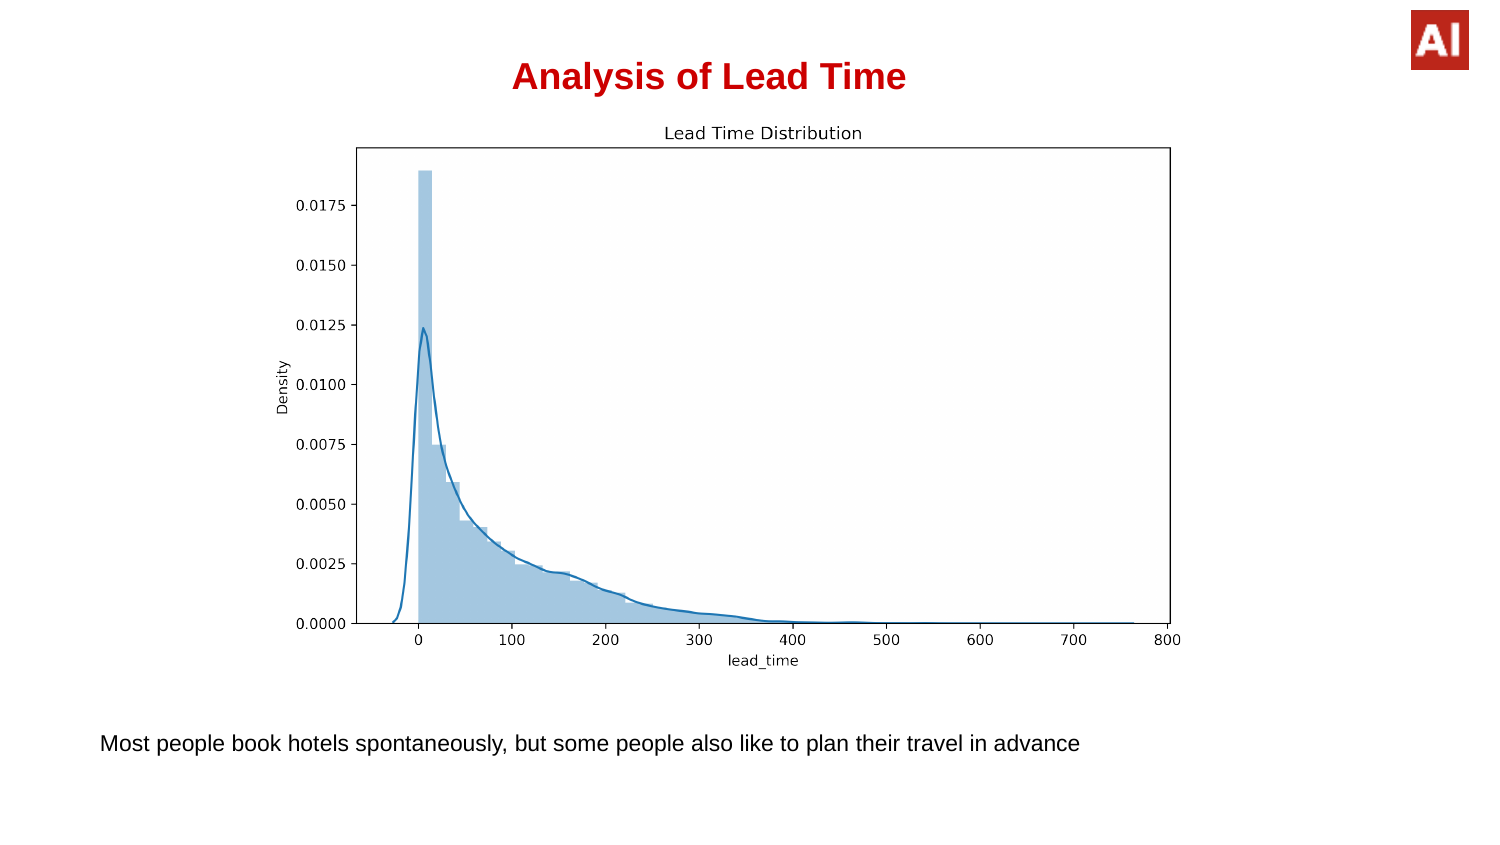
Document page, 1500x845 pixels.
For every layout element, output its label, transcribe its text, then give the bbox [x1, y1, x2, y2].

picture [1411, 10, 1469, 70]
picture [225, 72, 1275, 702]
text_box Most people book hotels spontaneously, but some people also like to plan their travel in advance [99, 722, 1489, 756]
title Analysis of Lead Time [43, 16, 1457, 194]
